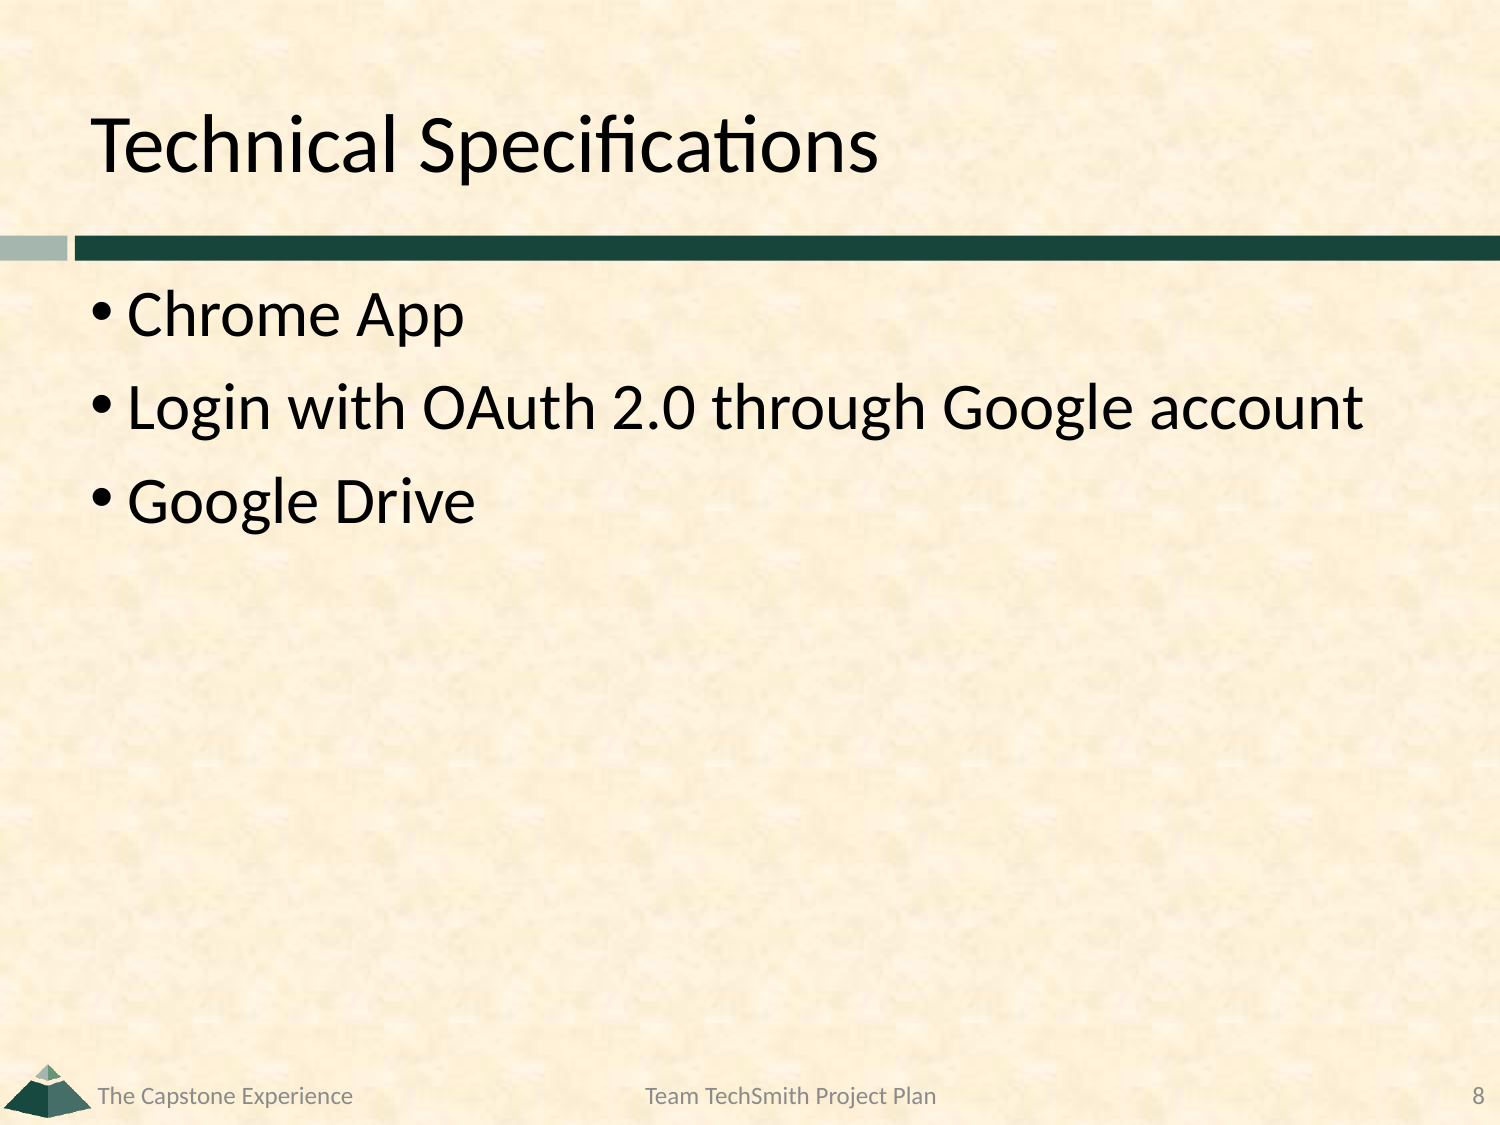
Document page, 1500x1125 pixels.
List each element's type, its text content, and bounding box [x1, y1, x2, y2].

footer Team TechSmith Project Plan [425, 1065, 1149, 1125]
title Technical Specifications [75, 45, 1425, 233]
list Chrome App Login with OAuth 2.0 through Google account Google Drive [75, 262, 1425, 1063]
picture [0, 0, 1500, 1125]
slide_number The Capstone Experience [75, 1065, 425, 1125]
slide_number 8 [1149, 1065, 1500, 1125]
